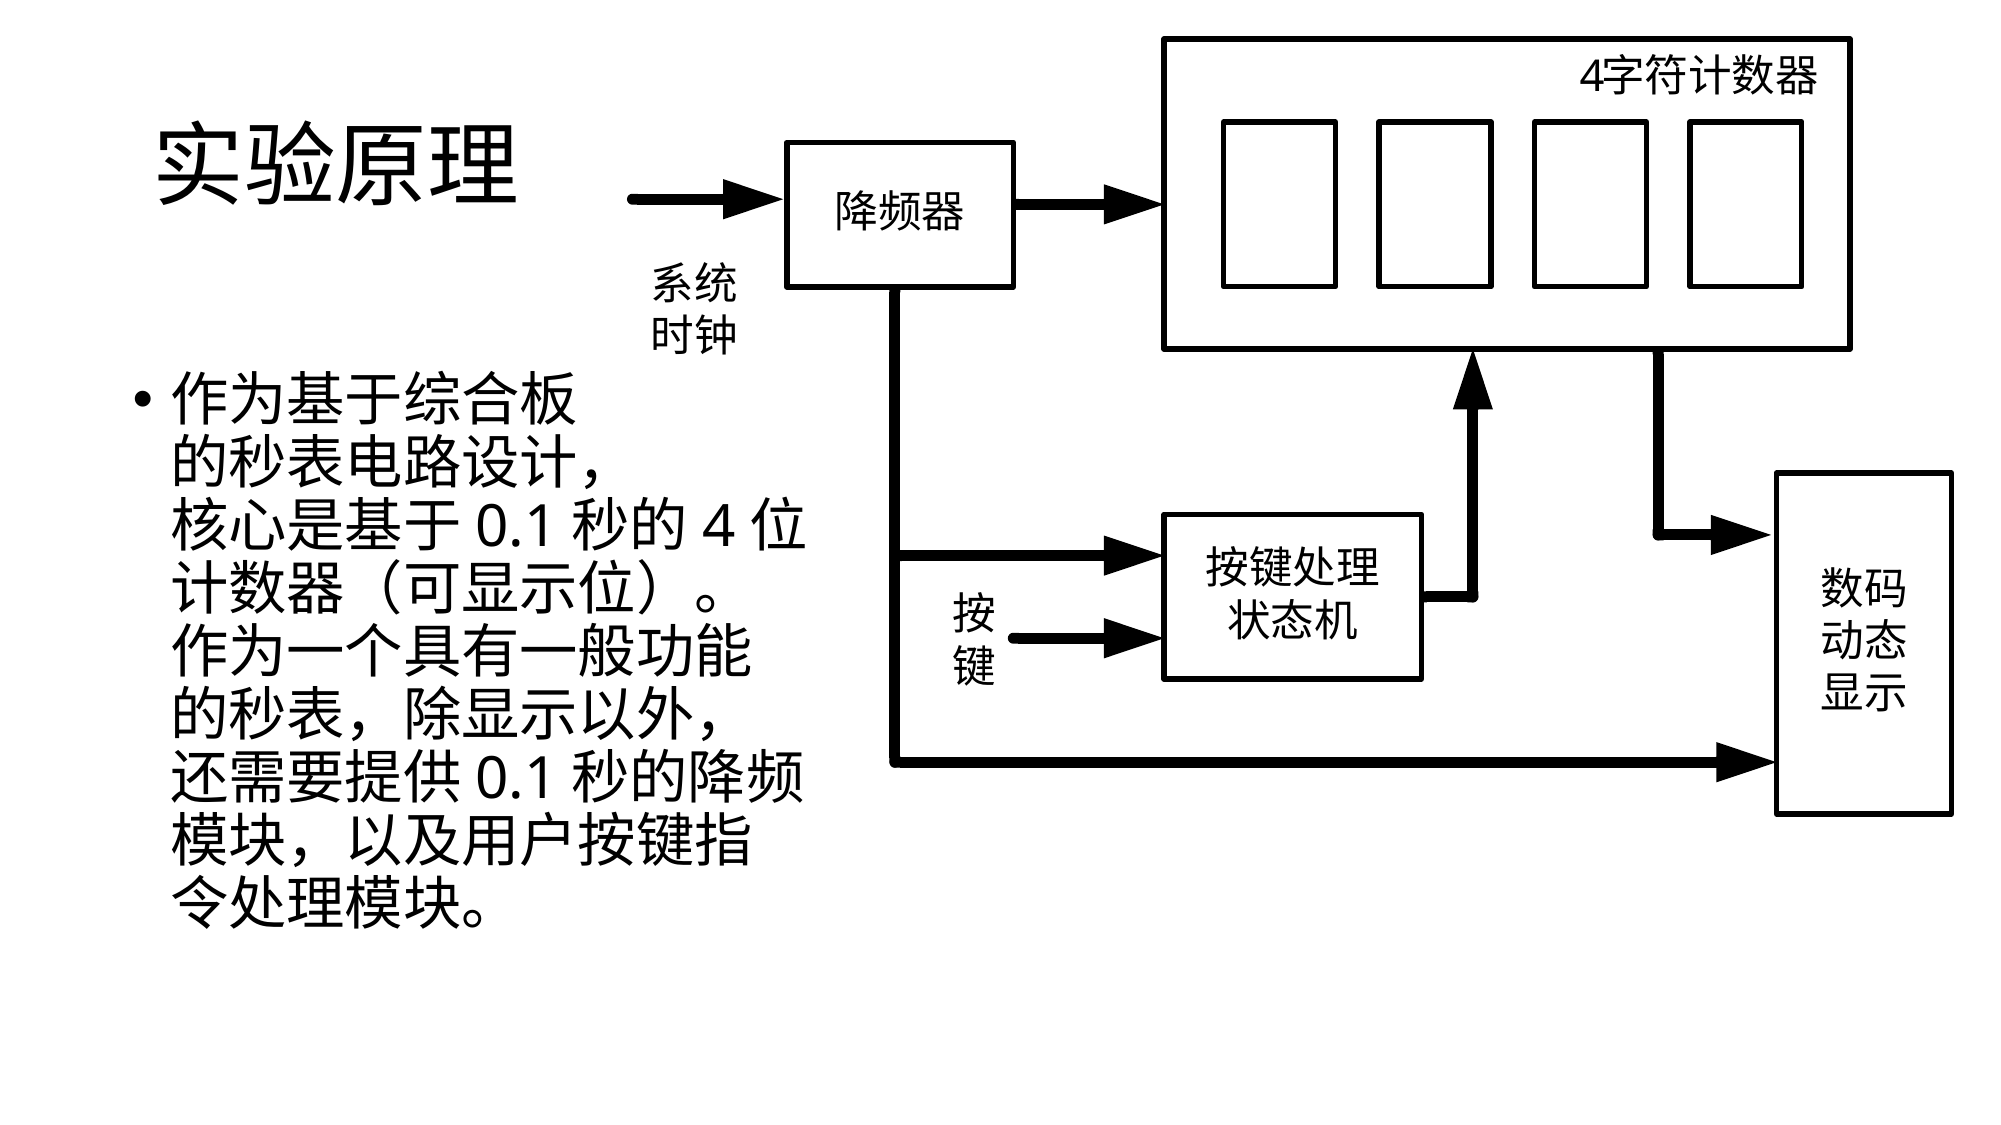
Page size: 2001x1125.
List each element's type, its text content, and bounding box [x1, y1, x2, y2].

title 实验原理 [137, 59, 564, 278]
list 作为基于综合板 的秒表电路设计， 核心是基于0.1秒的4位 计数器（可显示位）。 作为一个具有一般功能 的秒表，除显示以外， 还需要提供0.1秒的降频 模块，以及用户按键指 令处理模块。 [117, 362, 853, 1077]
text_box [564, 32, 1954, 825]
